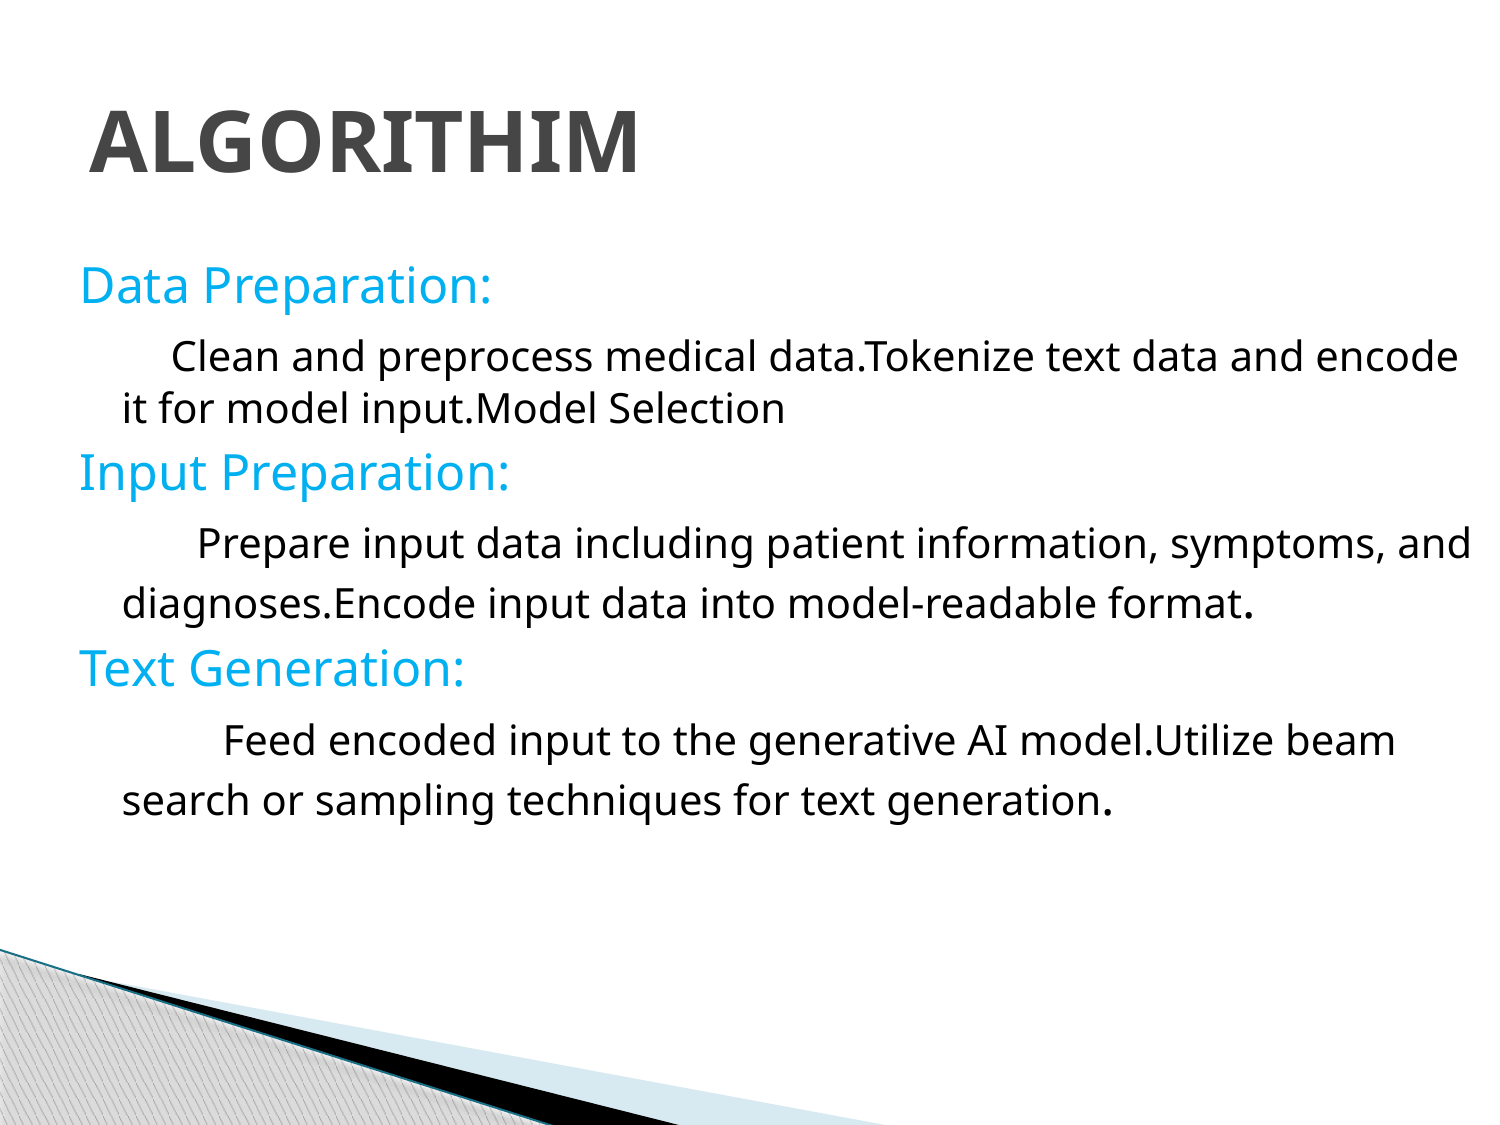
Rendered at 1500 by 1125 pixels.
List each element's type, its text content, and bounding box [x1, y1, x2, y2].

title ALGORITHIM [75, 45, 1425, 233]
list Data Preparation: Clean and preprocess medical data.Tokenize text data and encode it for model input.Model Selection Input Preparation: Prepare input data including patient information, symptoms, and diagnoses.Encode input data into model-readable format. Text Generation: Feed encoded input to the generative AI model.Utilize beam search or sampling techniques for text generation. [46, 246, 1500, 1071]
